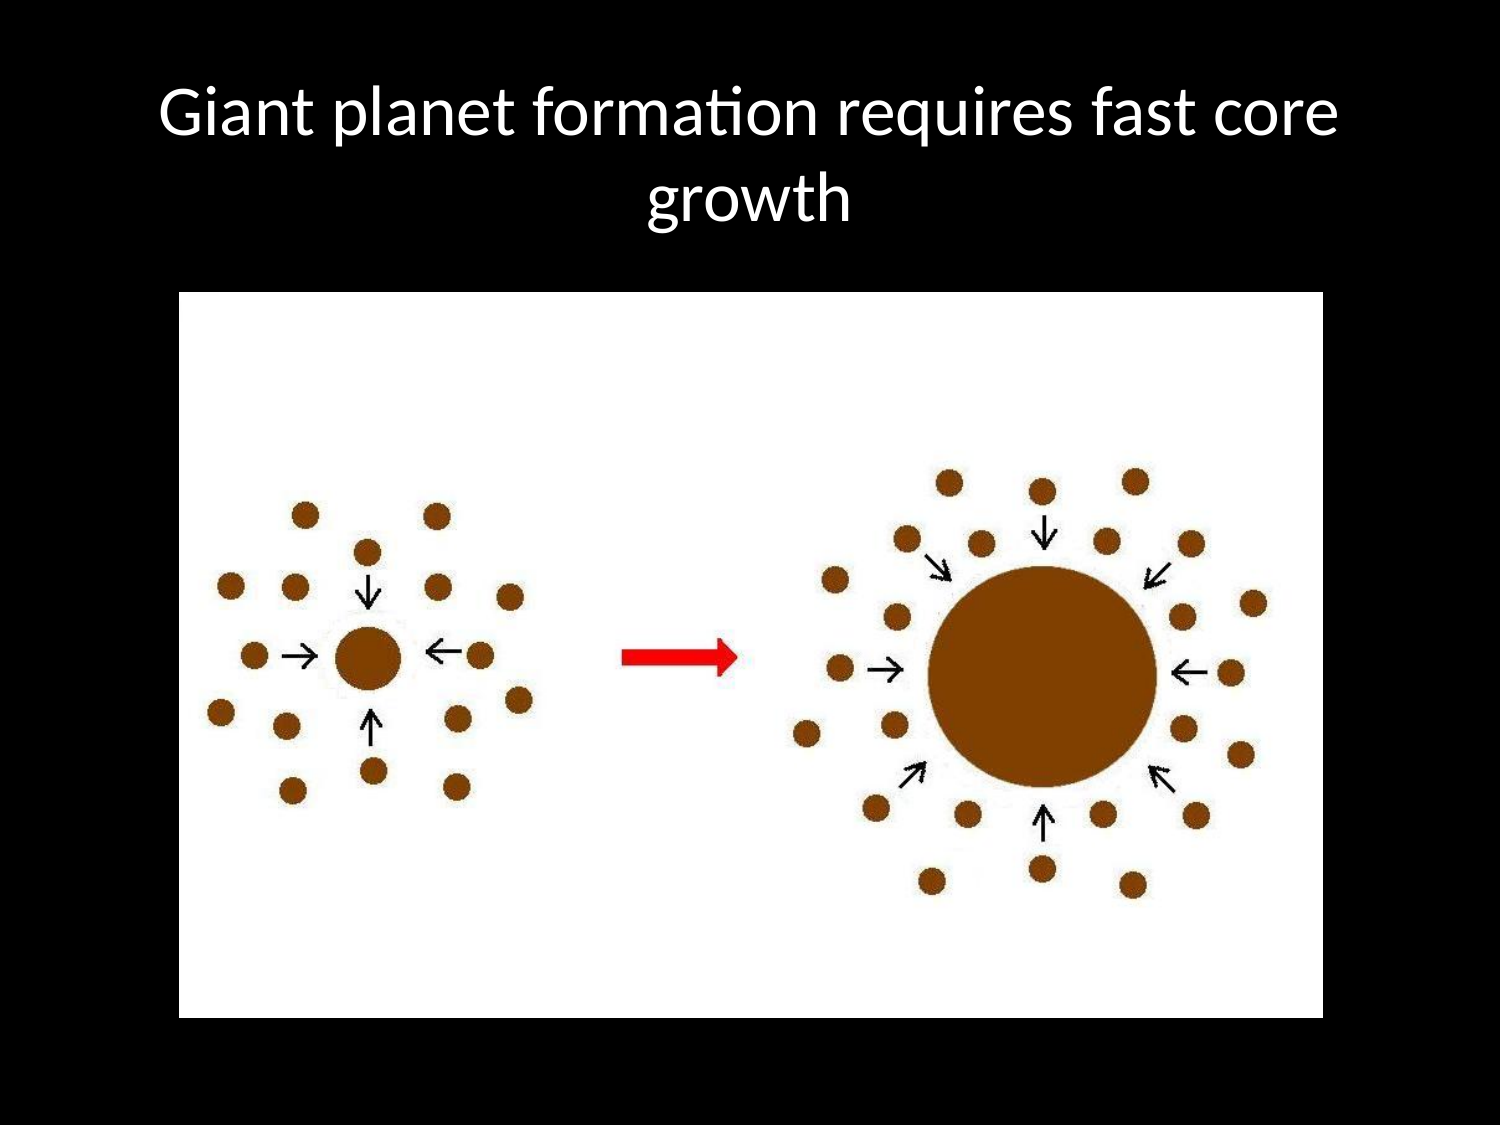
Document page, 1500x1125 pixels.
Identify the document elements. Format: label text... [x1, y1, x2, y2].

title Giant planet formation requires fast core growth [75, 56, 1425, 244]
picture [178, 292, 1323, 1019]
